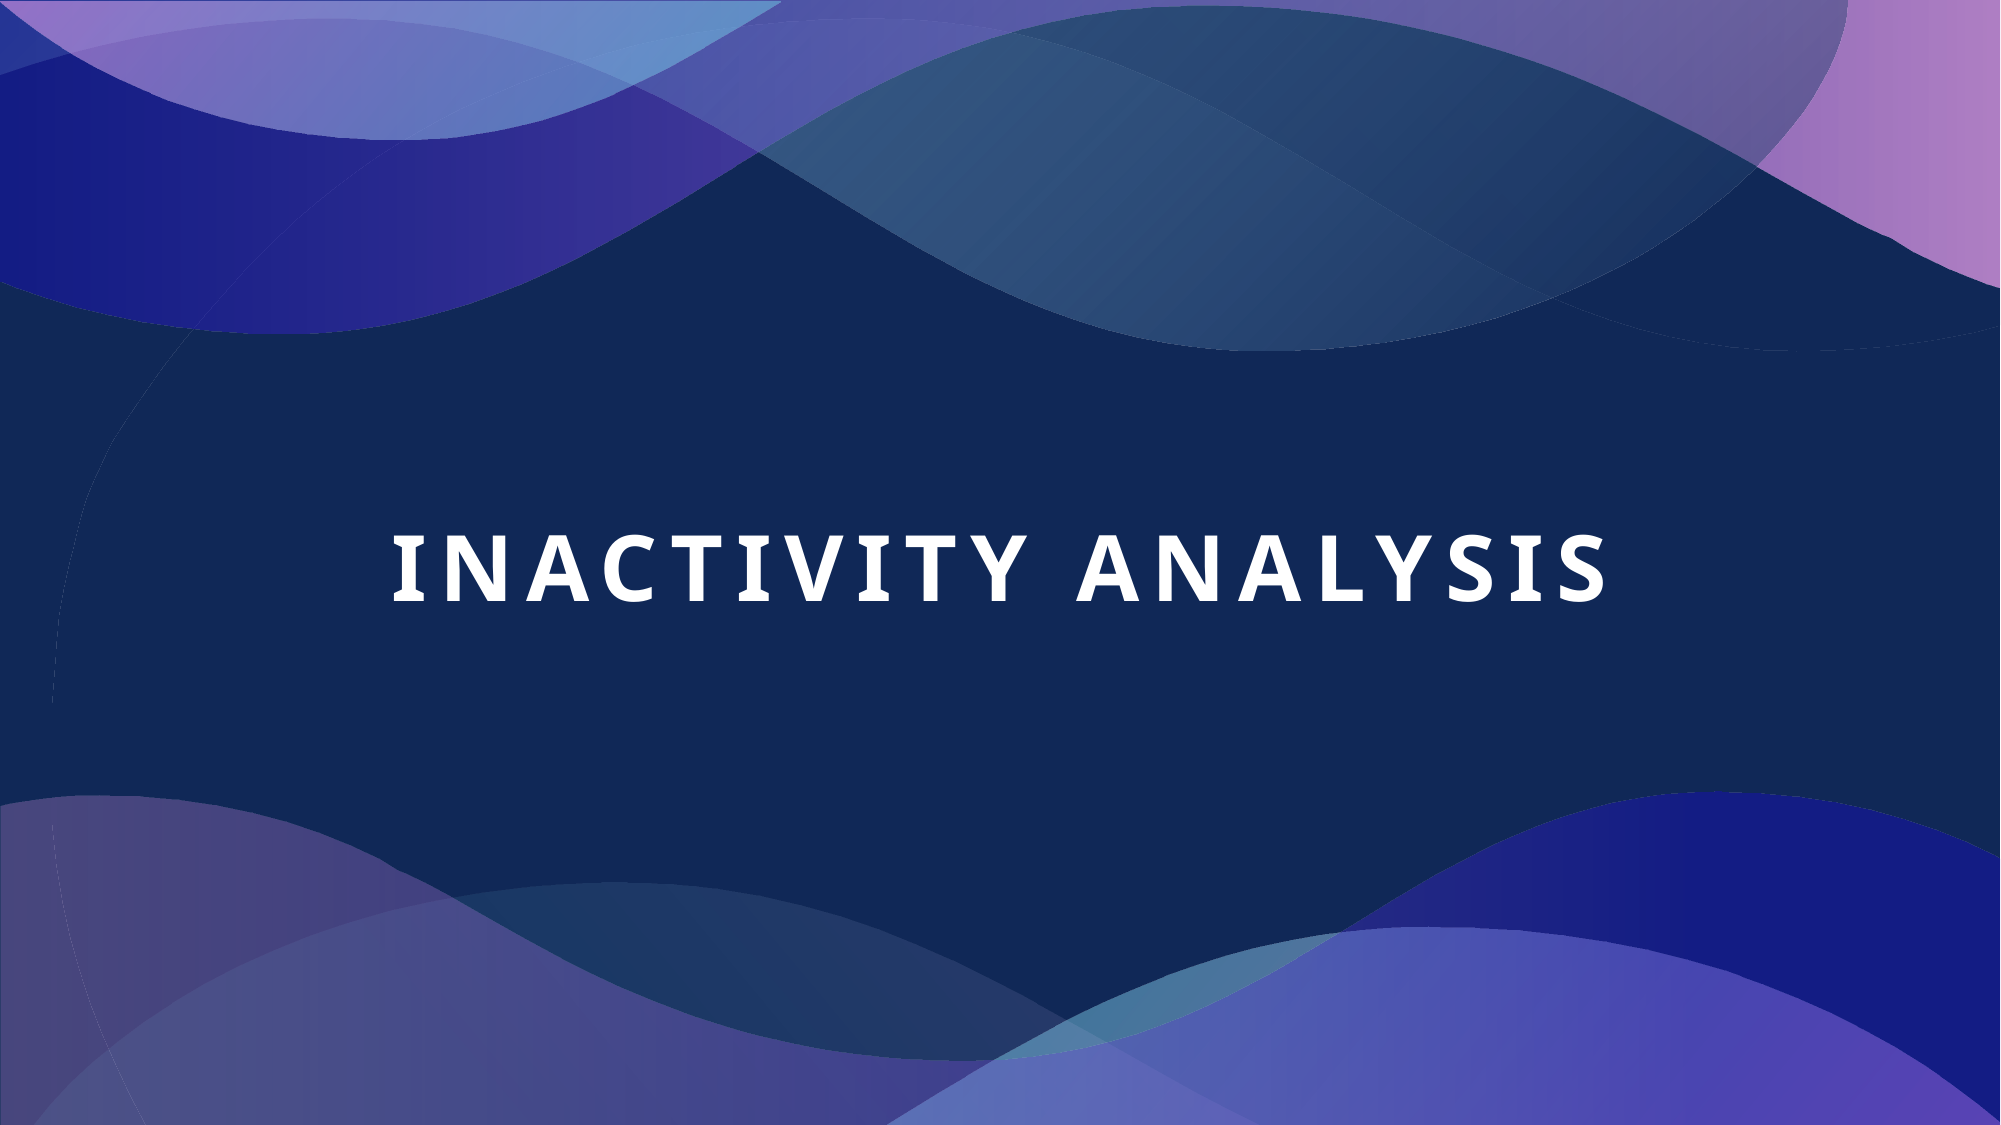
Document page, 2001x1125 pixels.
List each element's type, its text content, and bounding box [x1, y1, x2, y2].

title INACTIVITY ANALYSIS [363, 502, 1637, 623]
